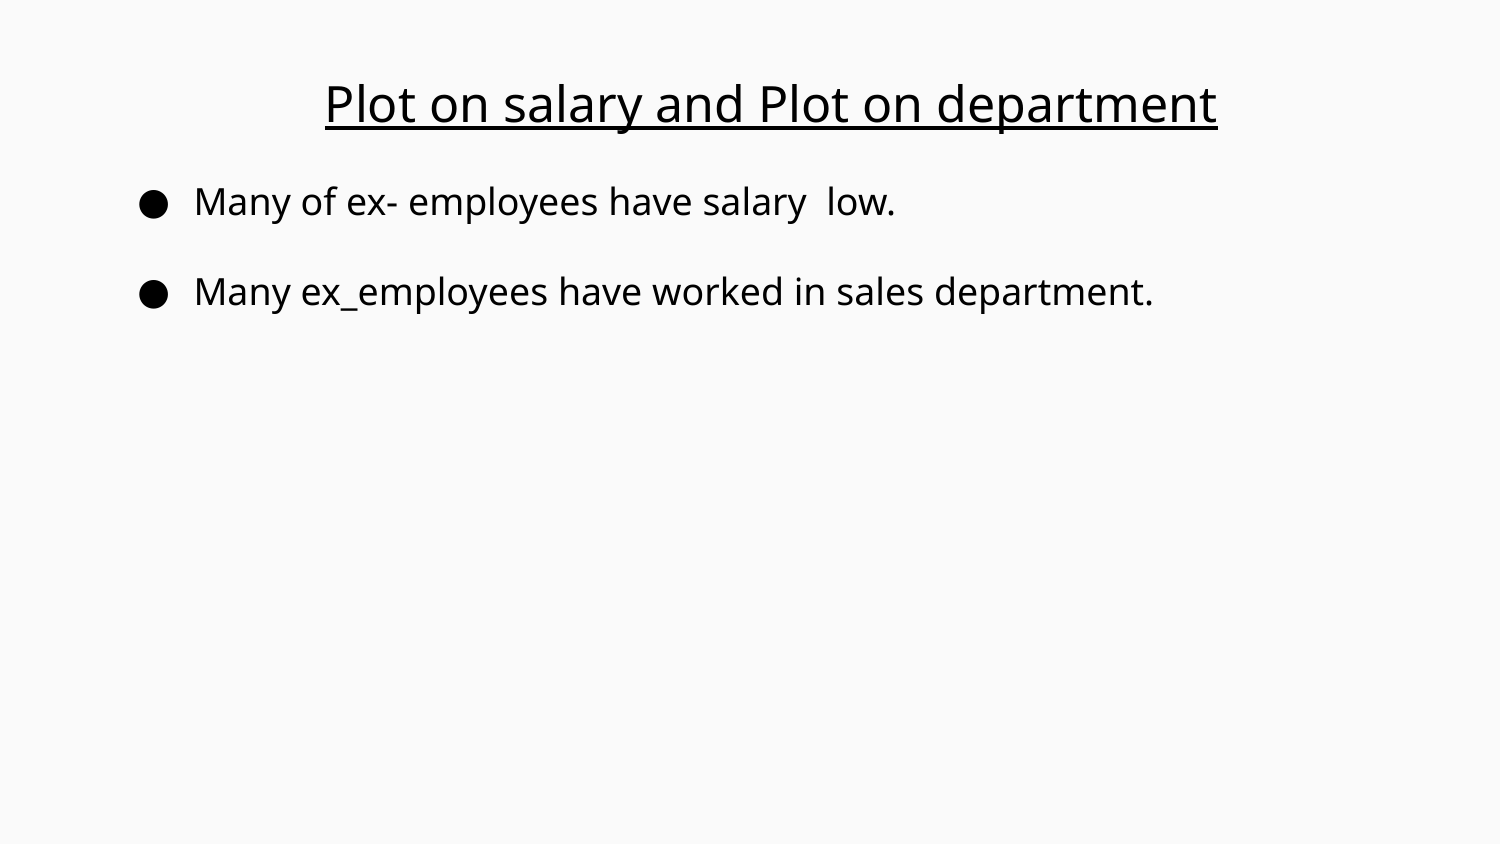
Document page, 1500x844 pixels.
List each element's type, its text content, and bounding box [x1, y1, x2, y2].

text_box Plot on salary and Plot on department Many of ex- employees have salary low. Many ex_employees have worked in sales department. [103, 57, 1440, 787]
